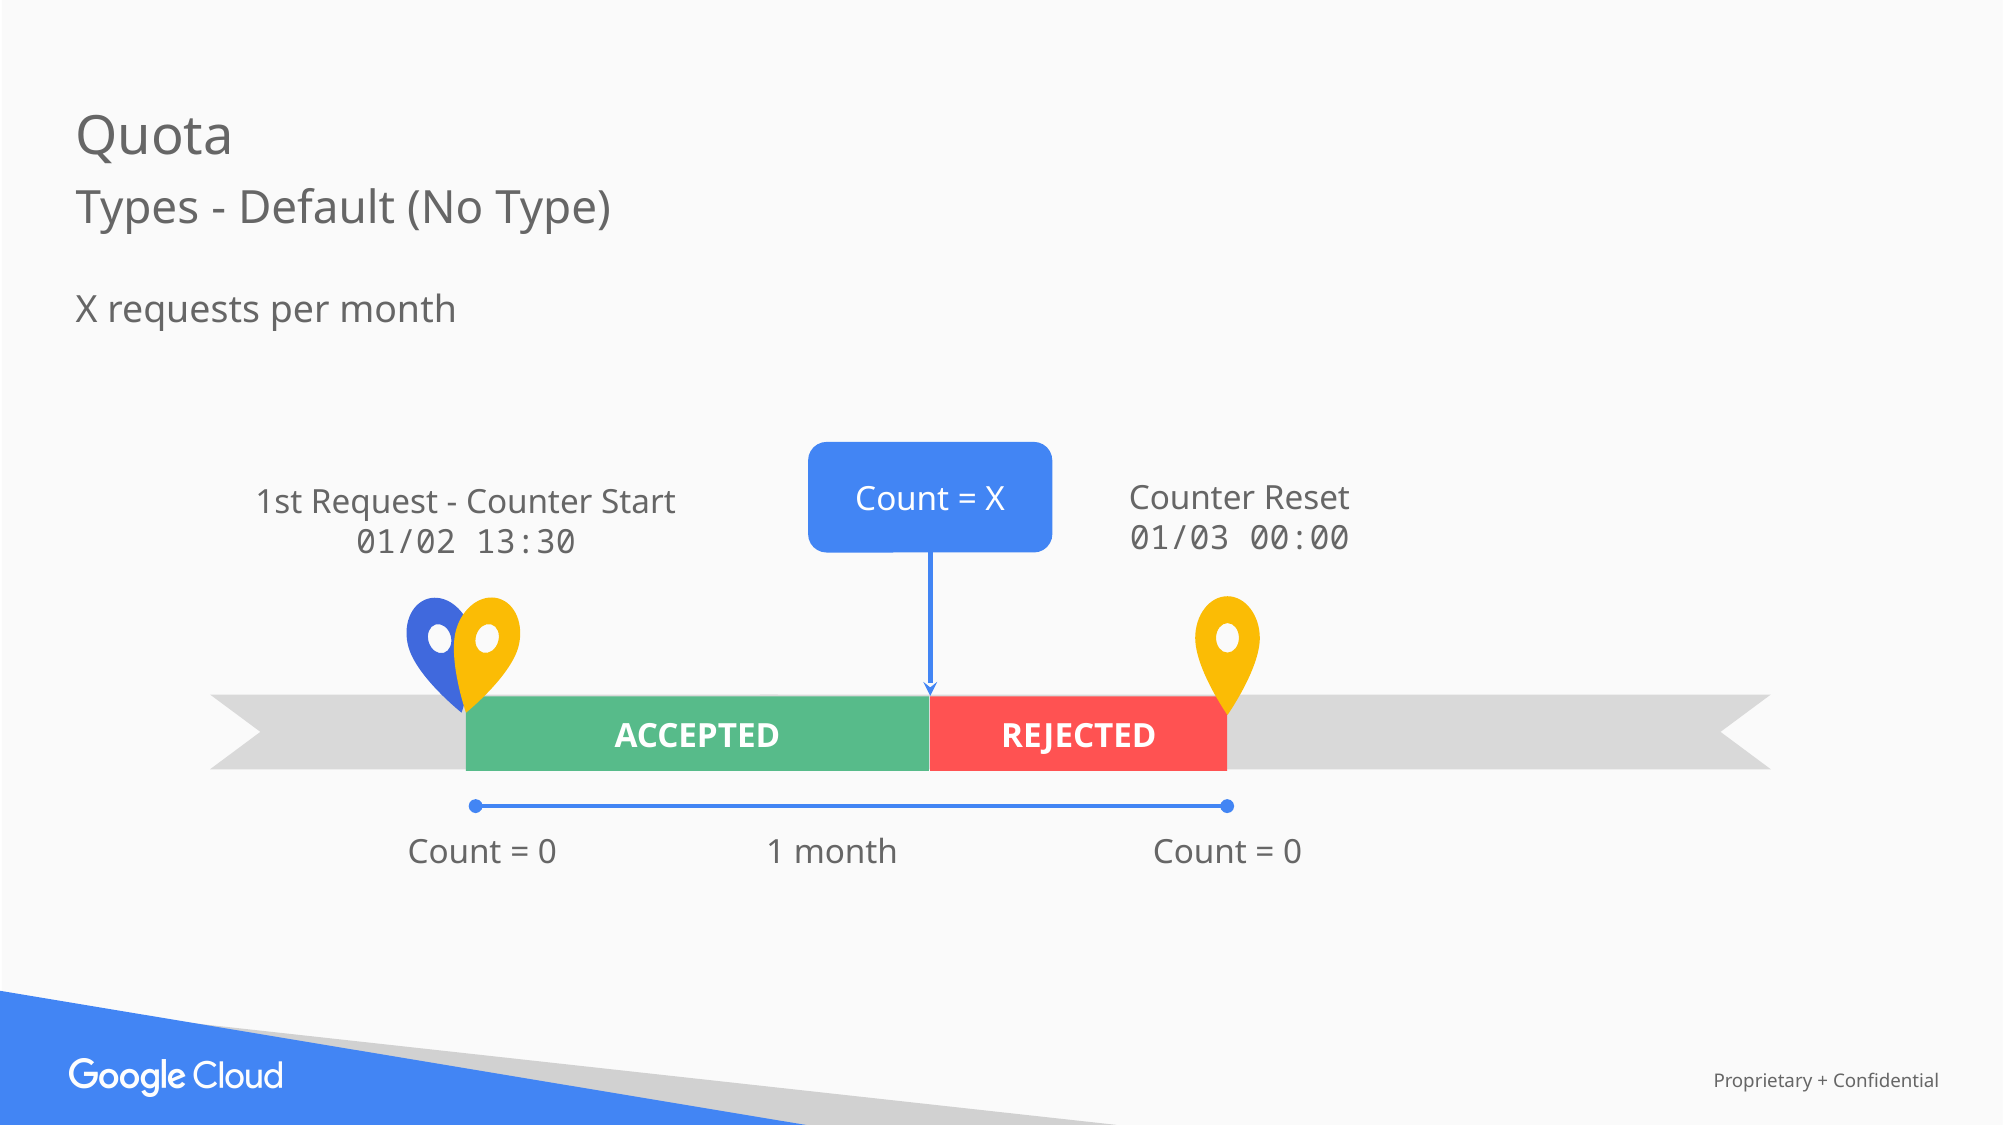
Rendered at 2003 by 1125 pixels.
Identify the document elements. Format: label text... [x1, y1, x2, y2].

picture [69, 1058, 282, 1097]
text_box 1st Request - Counter Start 01/02 13:30 [234, 465, 698, 576]
text_box 1 month [675, 815, 989, 896]
text_box Counter Reset 01/03 00:00 [1066, 460, 1414, 580]
text_box [453, 597, 521, 713]
text_box Count = 0 [375, 806, 590, 896]
text_box Count = X [808, 441, 1053, 553]
text_box X requests per month [60, 270, 1034, 345]
text_box Count = 0 [1120, 806, 1335, 896]
text_box Quota Types - Default (No Type) [60, 85, 1146, 254]
text_box [1228, 694, 1771, 770]
text_box [1195, 596, 1260, 716]
text_box REJECTED [930, 696, 1228, 771]
text_box [210, 694, 465, 770]
text_box [406, 597, 464, 713]
text_box ACCEPTED [465, 696, 929, 771]
